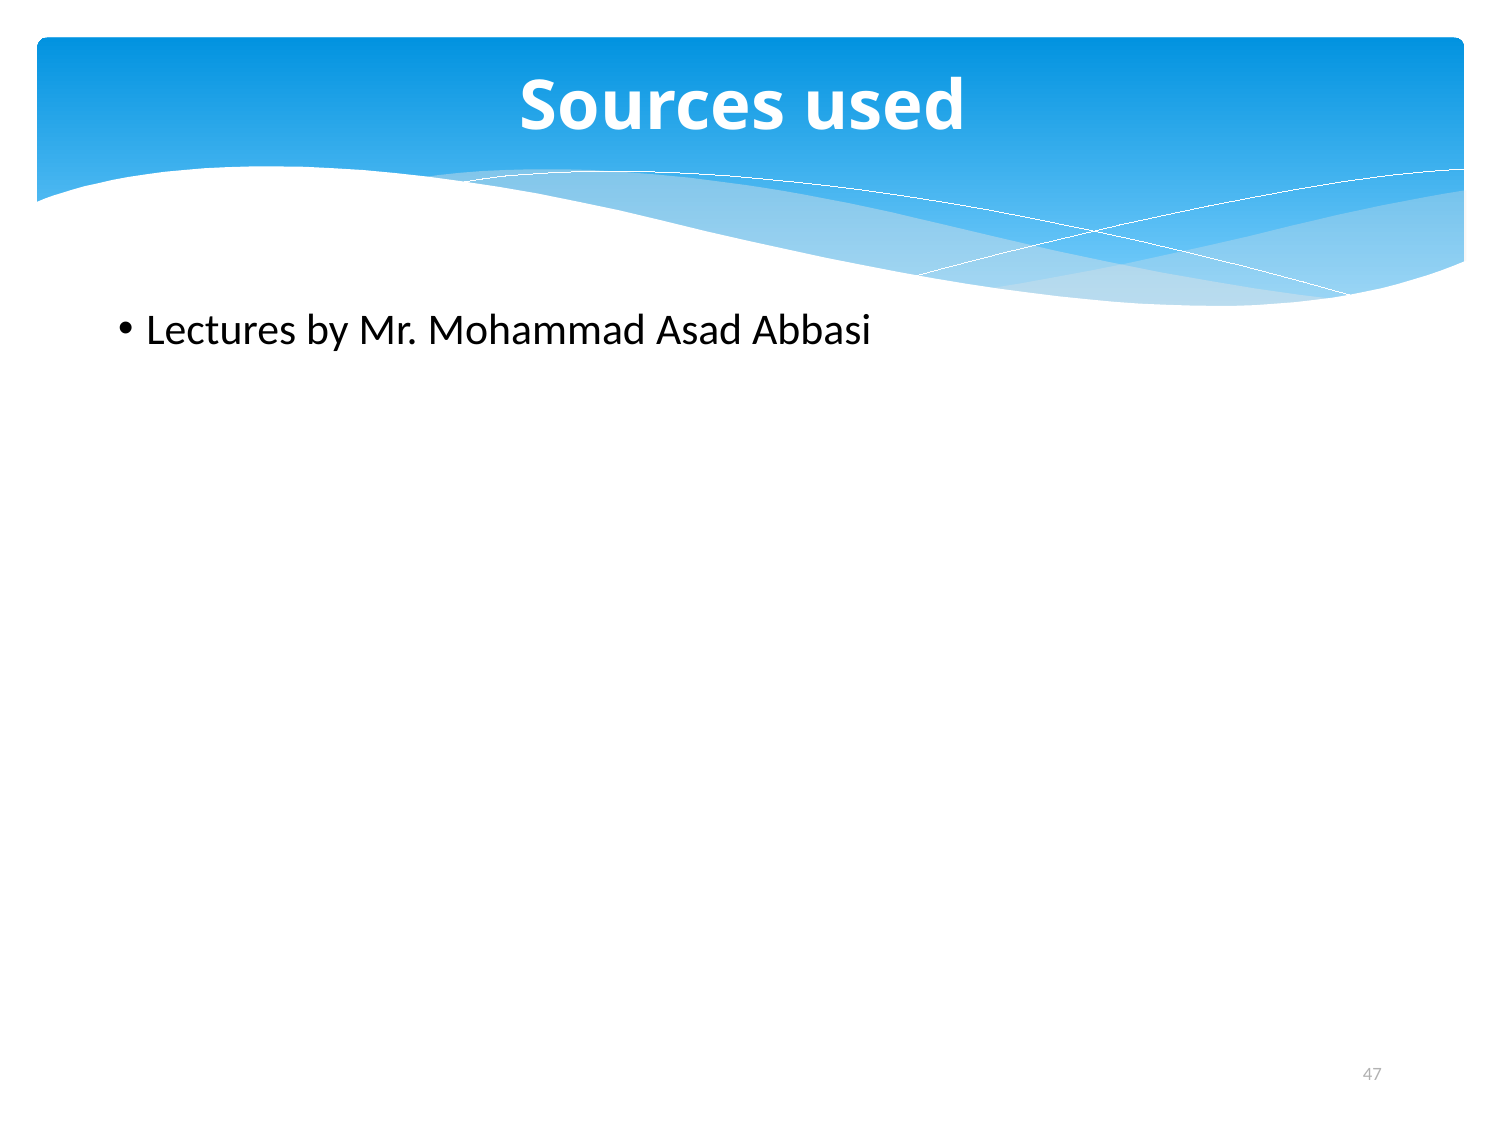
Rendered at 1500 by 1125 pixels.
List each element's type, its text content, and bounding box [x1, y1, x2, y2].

list Lectures by Mr. Mohammad Asad Abbasi [103, 299, 1397, 1014]
slide_number 47 [1059, 1042, 1397, 1103]
title Sources used [96, 37, 1391, 178]
